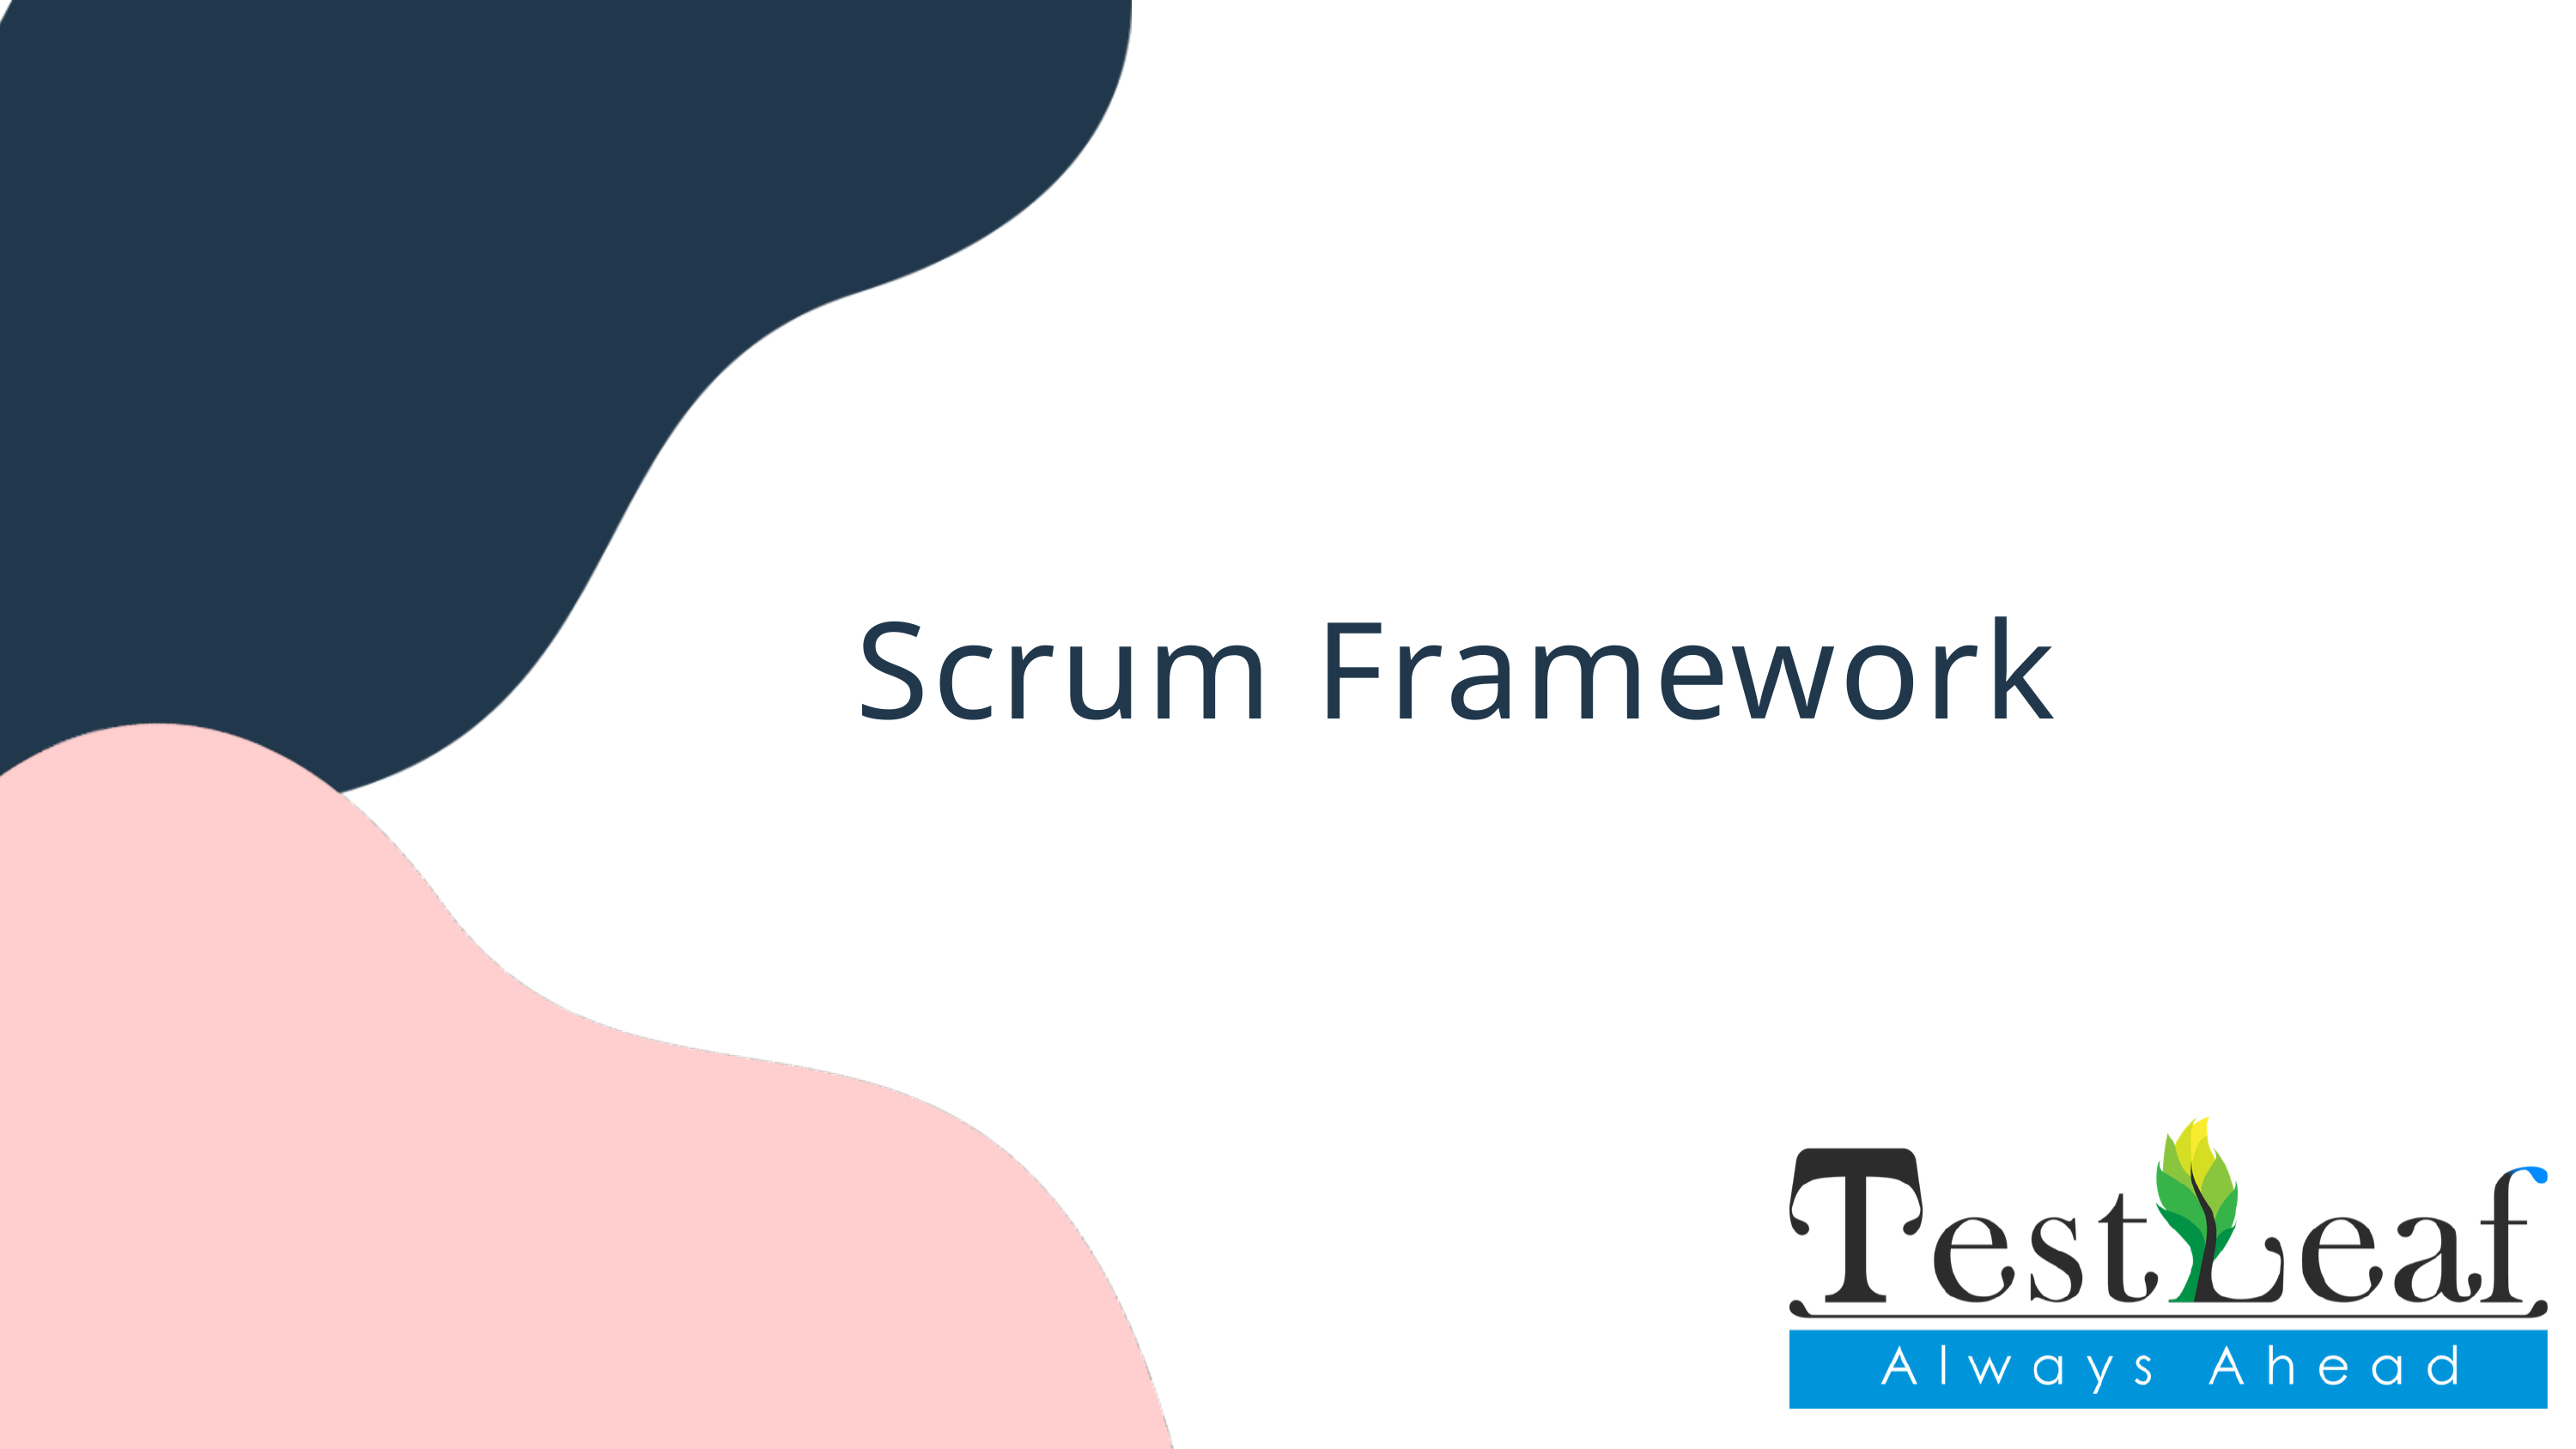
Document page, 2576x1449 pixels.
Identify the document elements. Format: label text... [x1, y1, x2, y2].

picture [2372, 1355, 2401, 1385]
picture [1789, 1117, 2548, 1330]
picture [2428, 1345, 2457, 1385]
picture [2136, 1355, 2151, 1385]
picture [2269, 1345, 2293, 1384]
picture [1882, 1347, 1917, 1384]
picture [1969, 1356, 2010, 1383]
picture [2034, 1355, 2062, 1385]
picture [0, 0, 1176, 1449]
picture [2210, 1348, 2243, 1384]
picture [2087, 1356, 2112, 1393]
text_box Scrum Framework [1016, 585, 2272, 746]
picture [2320, 1355, 2347, 1385]
